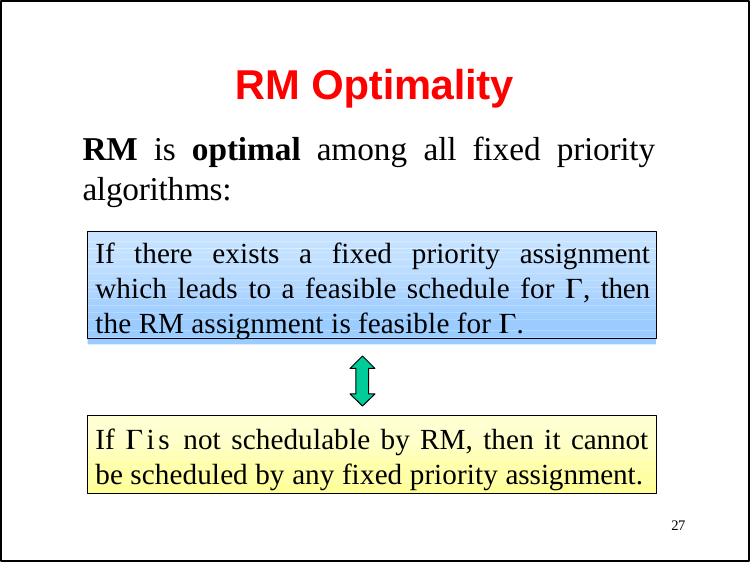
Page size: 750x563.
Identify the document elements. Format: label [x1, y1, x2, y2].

text_box [0, 0, 750, 563]
